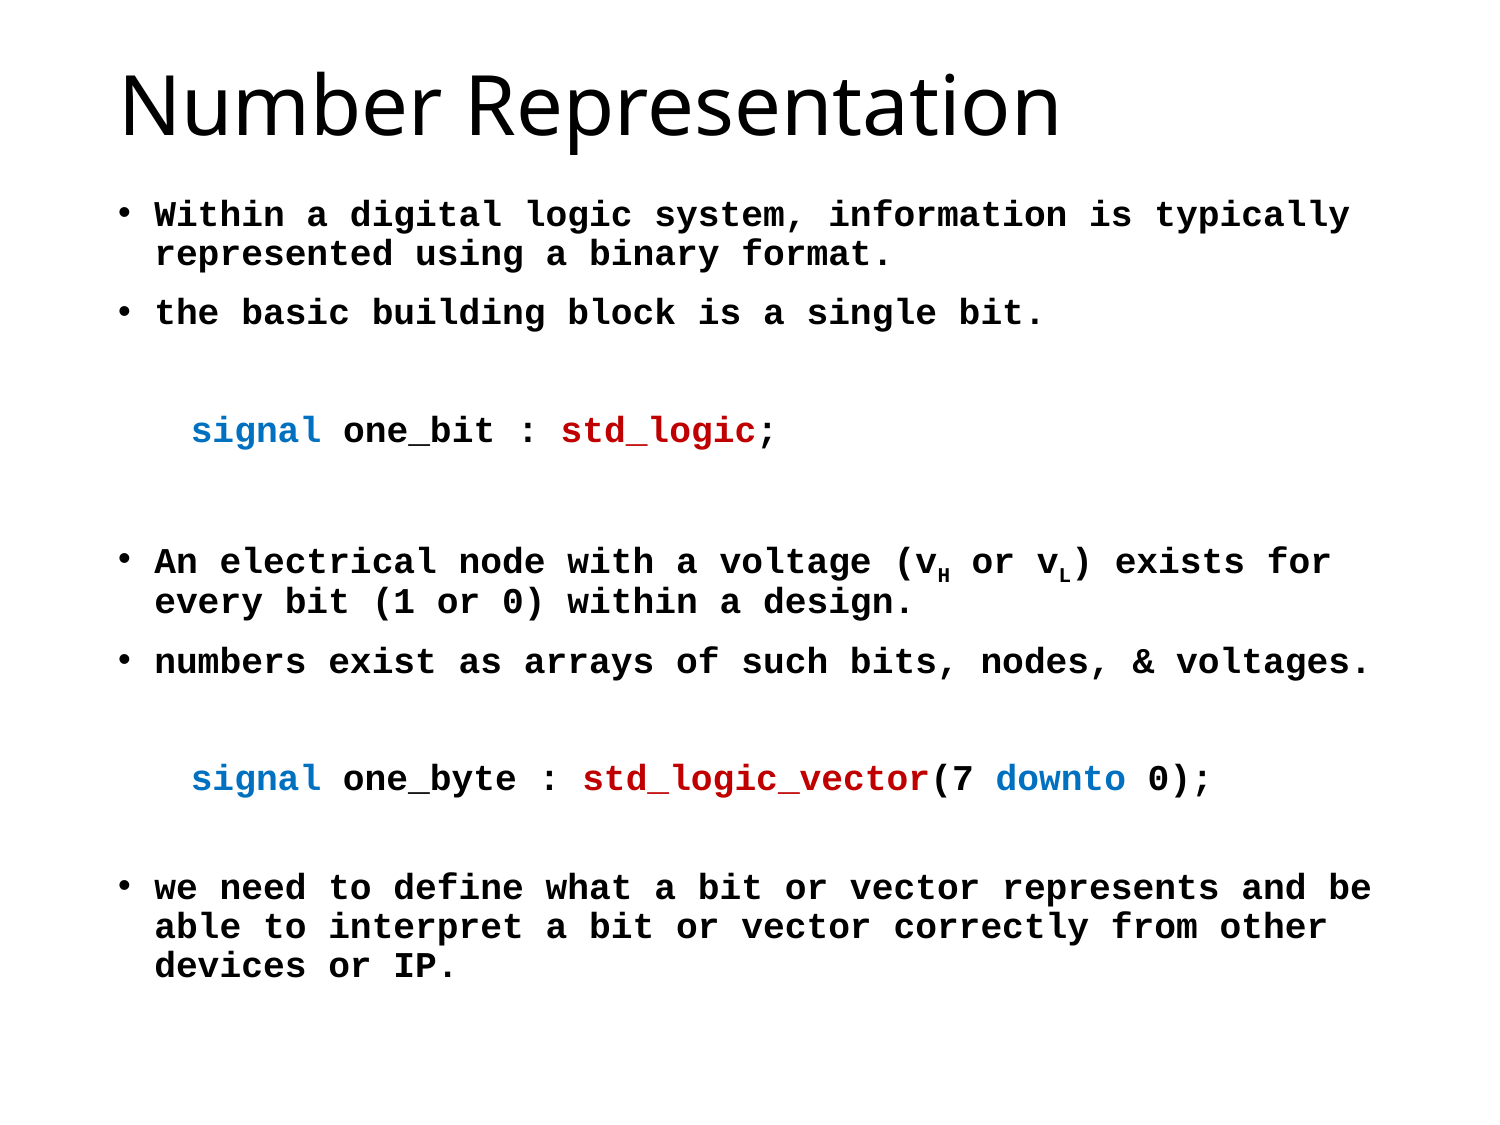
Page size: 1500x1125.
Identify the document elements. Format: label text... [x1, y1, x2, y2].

list Within a digital logic system, information is typically represented using a binary format. the basic building block is a single bit. signal one_bit : std_logic; An electrical node with a voltage (vH or vL) exists for every bit (1 or 0) within a design. numbers exist as arrays of such bits, nodes, & voltages. signal one_byte : std_logic_vector(7 downto 0); we need to define what a bit or vector represents and be able to interpret a bit or vector correctly from other devices or IP. [103, 187, 1397, 1014]
title Number Representation [103, 59, 1397, 158]
